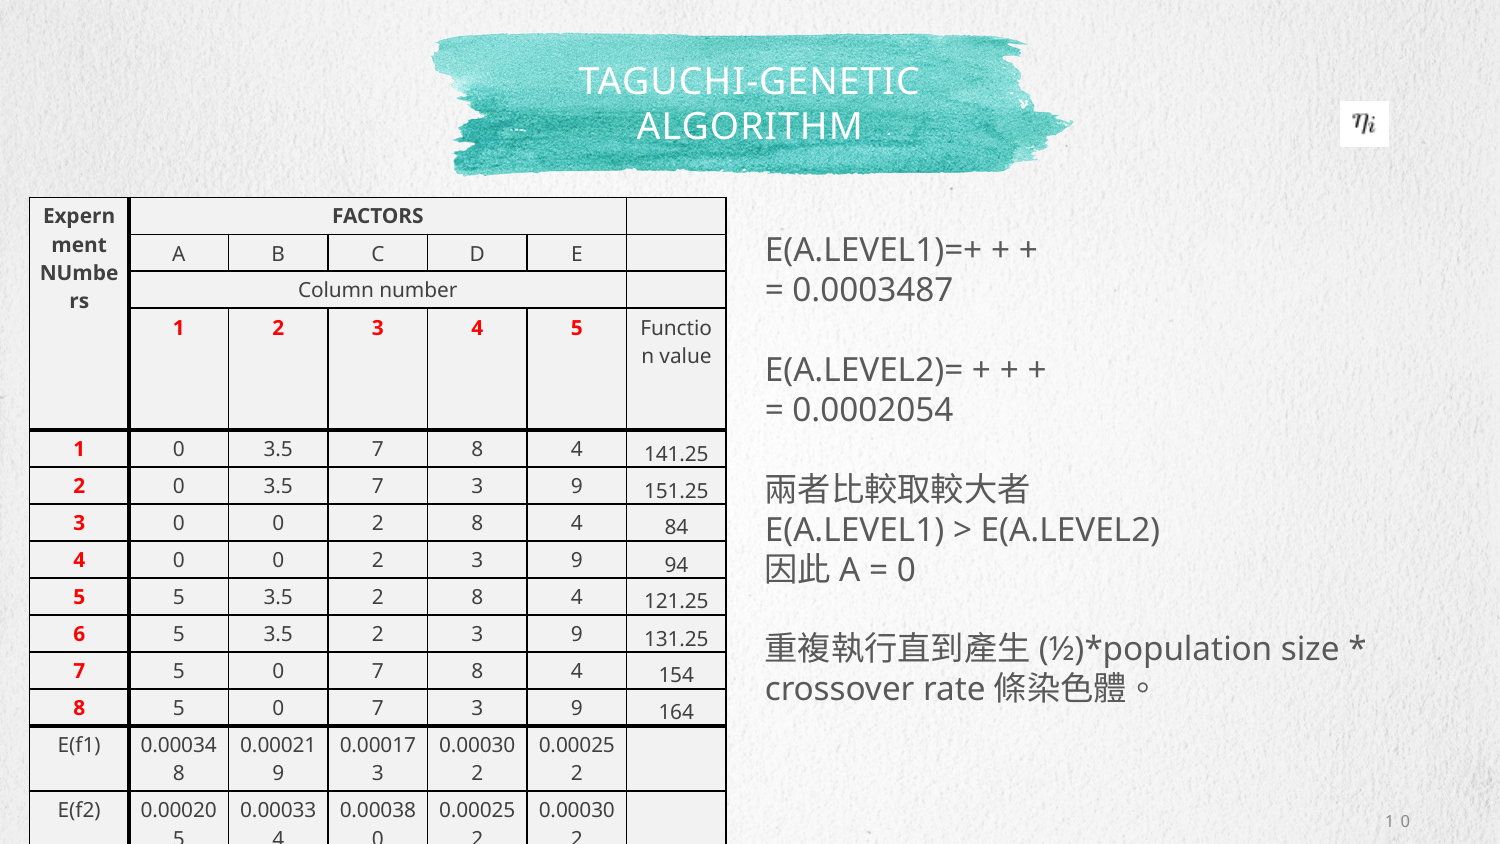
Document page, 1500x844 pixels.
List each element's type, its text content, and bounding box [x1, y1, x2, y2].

table_cell 0.000348 [131, 728, 228, 790]
table_cell 9 [528, 690, 626, 724]
table_cell 3 [428, 616, 526, 651]
table_cell D [428, 235, 526, 270]
table_cell 0.000302 [428, 728, 526, 790]
table_cell 9 [528, 616, 626, 651]
slide_number 10 [1074, 799, 1425, 844]
table_cell 3 [428, 468, 526, 503]
table_cell 9 [528, 468, 626, 503]
table_cell 0.000219 [229, 728, 327, 790]
table_cell 141.25 [627, 432, 725, 466]
table_cell 0 [131, 505, 228, 540]
table_cell 94 [627, 542, 725, 577]
picture [0, 0, 1500, 844]
table_cell 0.000205 [131, 792, 228, 844]
table_cell 0.000252 [428, 792, 526, 844]
table_cell 0 [229, 542, 327, 577]
table_cell 2 [329, 505, 427, 540]
table_cell 0 [229, 505, 327, 540]
table_cell Column number [131, 272, 626, 307]
table_cell 7 [329, 653, 427, 688]
table_cell 4 [528, 505, 626, 540]
table_cell 4 [428, 309, 526, 428]
table_cell Function value [627, 309, 725, 428]
table_cell 164 [627, 690, 725, 724]
table_cell 84 [627, 505, 725, 540]
table_cell B [229, 235, 327, 270]
table_cell 5 [131, 616, 228, 651]
table_cell 8 [428, 653, 526, 688]
table_cell 1 [30, 432, 127, 466]
table_cell C [329, 235, 427, 270]
table_cell 8 [428, 579, 526, 614]
table_cell 8 [30, 690, 127, 724]
table_cell 4 [528, 432, 626, 466]
table_cell 2 [329, 616, 427, 651]
table_cell 7 [329, 690, 427, 724]
table_cell [627, 792, 725, 844]
table_header [627, 198, 725, 234]
table_cell 2 [329, 579, 427, 614]
table_cell 5 [131, 690, 228, 724]
table_cell 3 [30, 505, 127, 540]
table_cell 7 [329, 432, 427, 466]
table_cell 3.5 [229, 616, 327, 651]
table_cell 0.000173 [329, 728, 427, 790]
table_cell 5 [528, 309, 626, 428]
table_cell [627, 272, 725, 307]
table_cell [627, 728, 725, 790]
table_cell 9 [528, 542, 626, 577]
table_cell 3 [329, 309, 427, 428]
table_cell 3.5 [229, 468, 327, 503]
table_cell 0 [131, 432, 228, 466]
table_cell 2 [30, 468, 127, 503]
table_cell 0 [131, 542, 228, 577]
table_cell 0.000252 [528, 728, 626, 790]
table_cell E(f2) [30, 792, 127, 844]
table_cell 0 [229, 690, 327, 724]
table_cell 131.25 [627, 616, 725, 651]
table_cell 0.000334 [229, 792, 327, 844]
table_cell 121.25 [627, 579, 725, 614]
table_cell 0 [131, 468, 228, 503]
table_cell 3 [428, 690, 526, 724]
table_cell 5 [30, 579, 127, 614]
table_cell 4 [528, 579, 626, 614]
table_cell 3.5 [229, 579, 327, 614]
title Taguchi-Genetic Algorithm [520, 43, 980, 160]
table_cell 3.5 [229, 432, 327, 466]
table_cell 0 [229, 653, 327, 688]
table_cell 151.25 [627, 468, 725, 503]
table_cell 5 [131, 653, 228, 688]
table_cell 2 [329, 542, 427, 577]
table_cell A [131, 235, 228, 270]
table_cell 7 [329, 468, 427, 503]
table_cell 0.000380 [329, 792, 427, 844]
table_cell 1 [131, 309, 228, 428]
table_cell 2 [229, 309, 327, 428]
table_cell 4 [528, 653, 626, 688]
table_cell 3 [428, 542, 526, 577]
table_cell [627, 235, 725, 270]
table_cell 4 [30, 542, 127, 577]
table_cell E(f1) [30, 728, 127, 790]
table_cell 7 [30, 653, 127, 688]
table_cell 8 [428, 432, 526, 466]
table_header FACTORS [131, 198, 626, 234]
table_cell 6 [30, 616, 127, 651]
table_cell 0.000302 [528, 792, 626, 844]
table_cell 5 [131, 579, 228, 614]
table_cell 8 [428, 505, 526, 540]
table_cell E [528, 235, 626, 270]
table_header Expernment NUmbers [30, 198, 127, 428]
table_cell 154 [627, 653, 725, 688]
